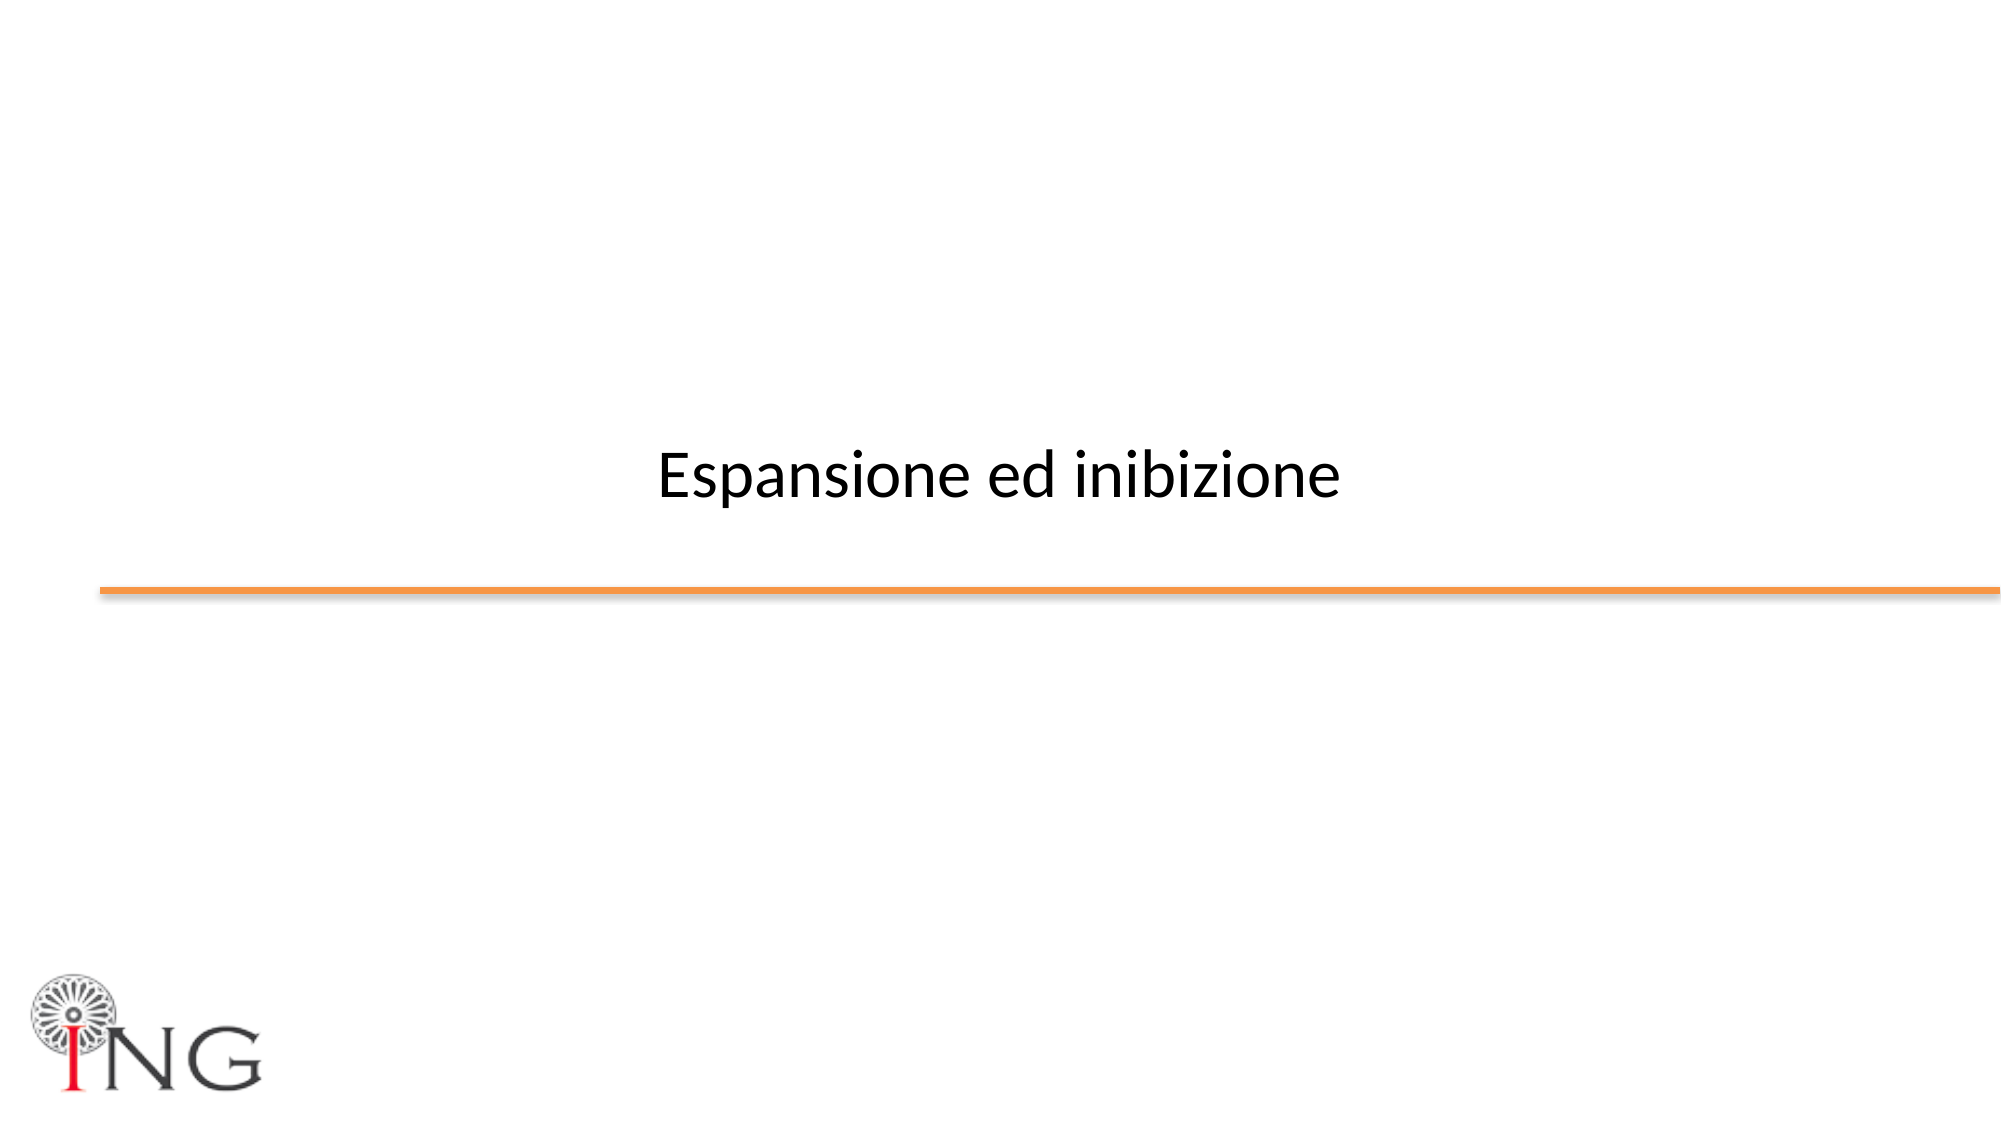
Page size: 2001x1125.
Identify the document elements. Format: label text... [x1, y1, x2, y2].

picture [5, 952, 292, 1124]
title Espansione ed inibizione [150, 349, 1850, 591]
